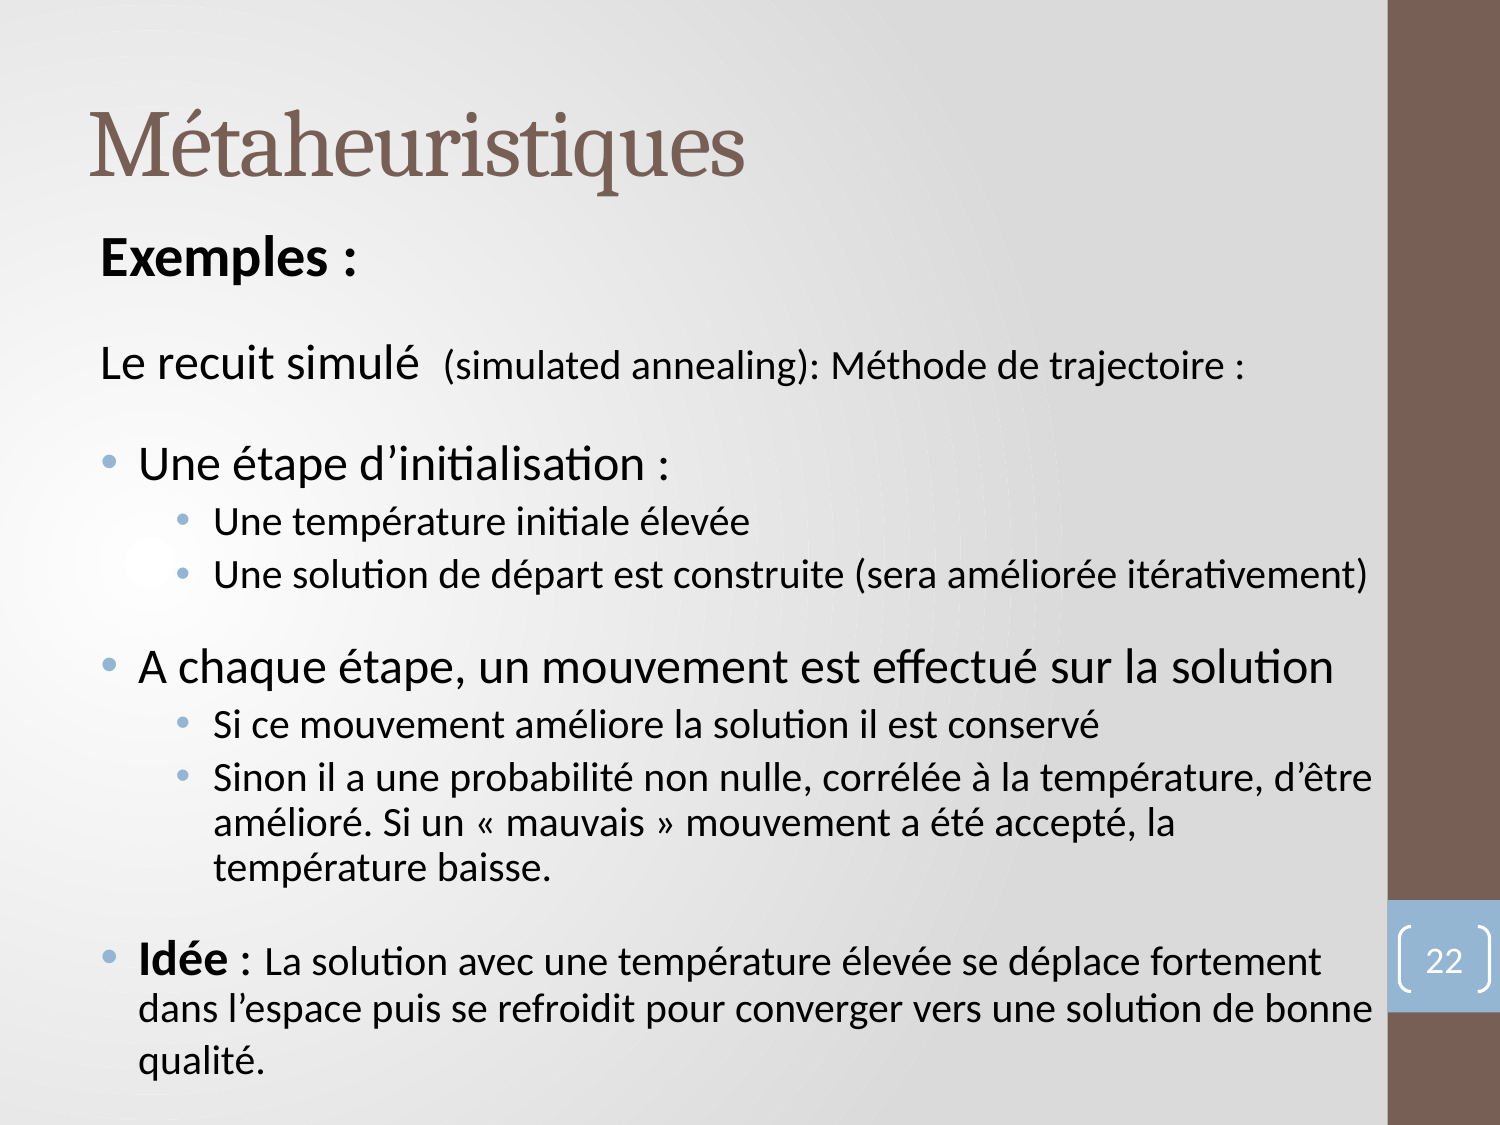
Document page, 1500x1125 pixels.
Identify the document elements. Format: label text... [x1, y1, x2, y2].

title Métaheuristiques [72, 44, 1323, 218]
text_box Exemples : Le recuit simulé (simulated annealing): Méthode de trajectoire : Une étape d’initialisation : Une température initiale élevée Une solution de départ est construite (sera améliorée itérativement) A chaque étape, un mouvement est effectué sur la solution Si ce mouvement améliore la solution il est conservé Sinon il a une probabilité non nulle, corrélée à la température, d’être amélioré. Si un « mauvais » mouvement a été accepté, la température baisse. Idée : La solution avec une température élevée se déplace fortement dans l’espace puis se refroidit pour converger vers une solution de bonne qualité. [67, 218, 1394, 1093]
slide_number 22 [1397, 924, 1492, 994]
